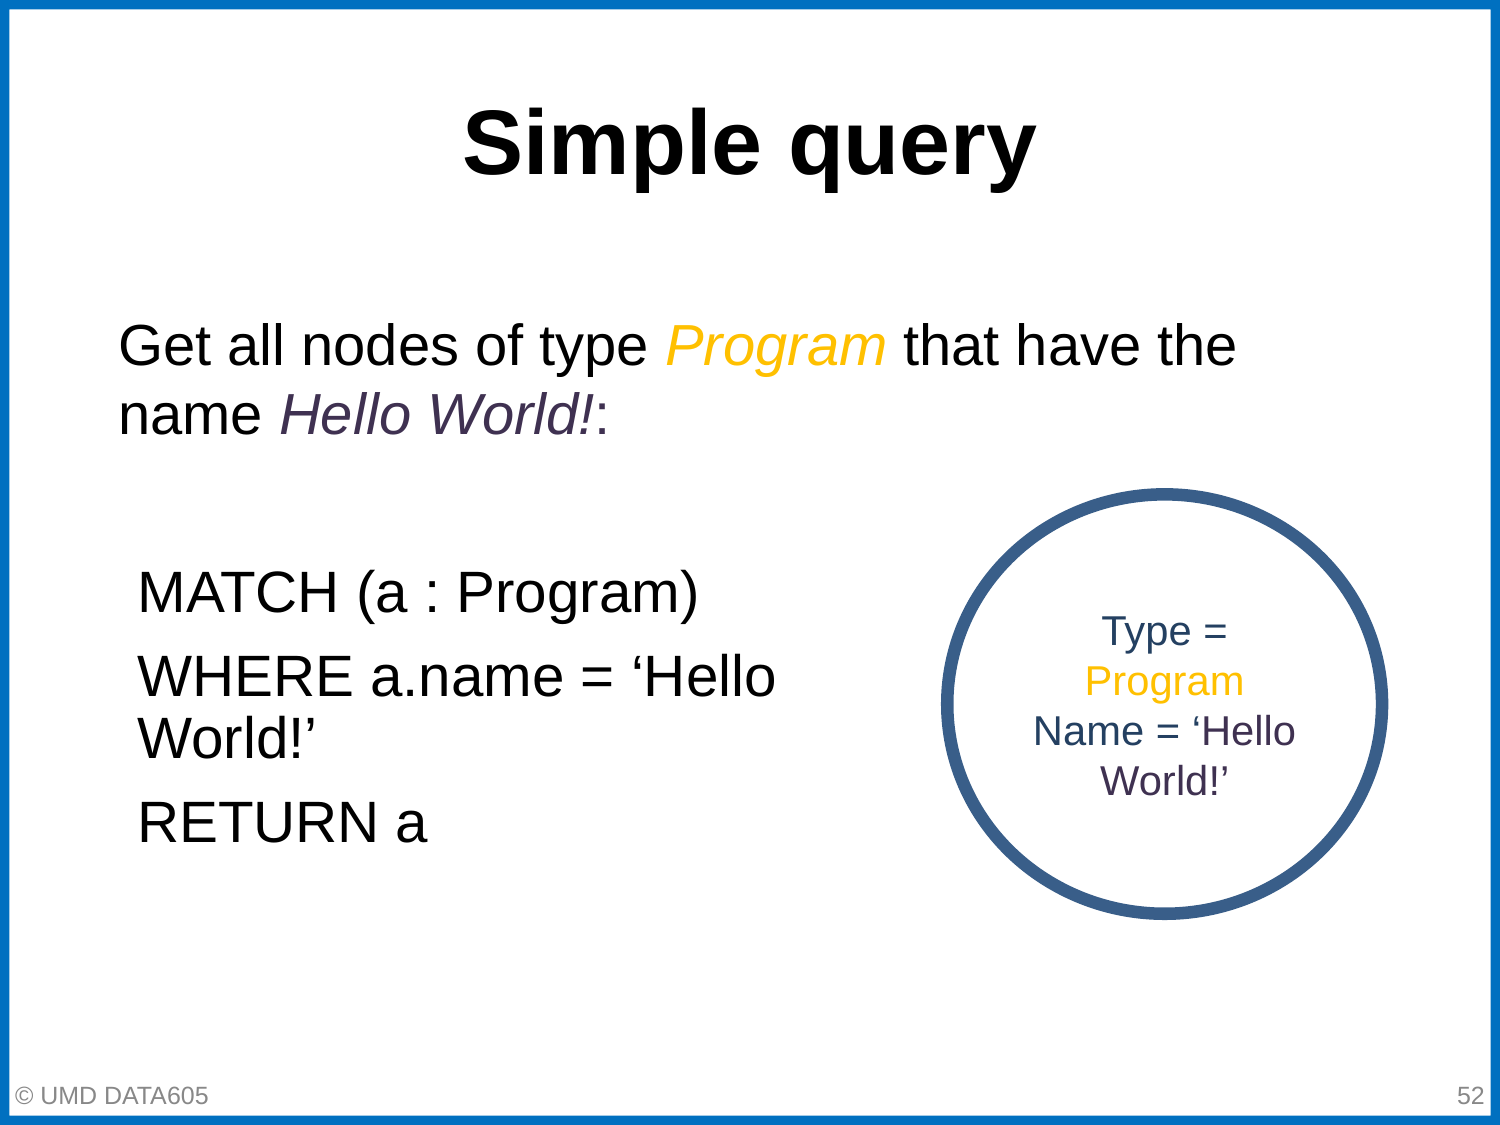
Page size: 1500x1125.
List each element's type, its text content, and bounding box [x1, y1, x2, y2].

title Simple query [103, 64, 1397, 213]
slide_number ‹#› [1149, 1065, 1500, 1125]
text_box Type = Program Name = ‘Hello World!’ [947, 494, 1383, 914]
list Get all nodes of type Program that have the name Hello World!: [103, 299, 1397, 455]
footer [0, 1065, 550, 1125]
text_box MATCH (a : Program) WHERE a.name = ‘Hello World!’ RETURN a [122, 554, 915, 898]
